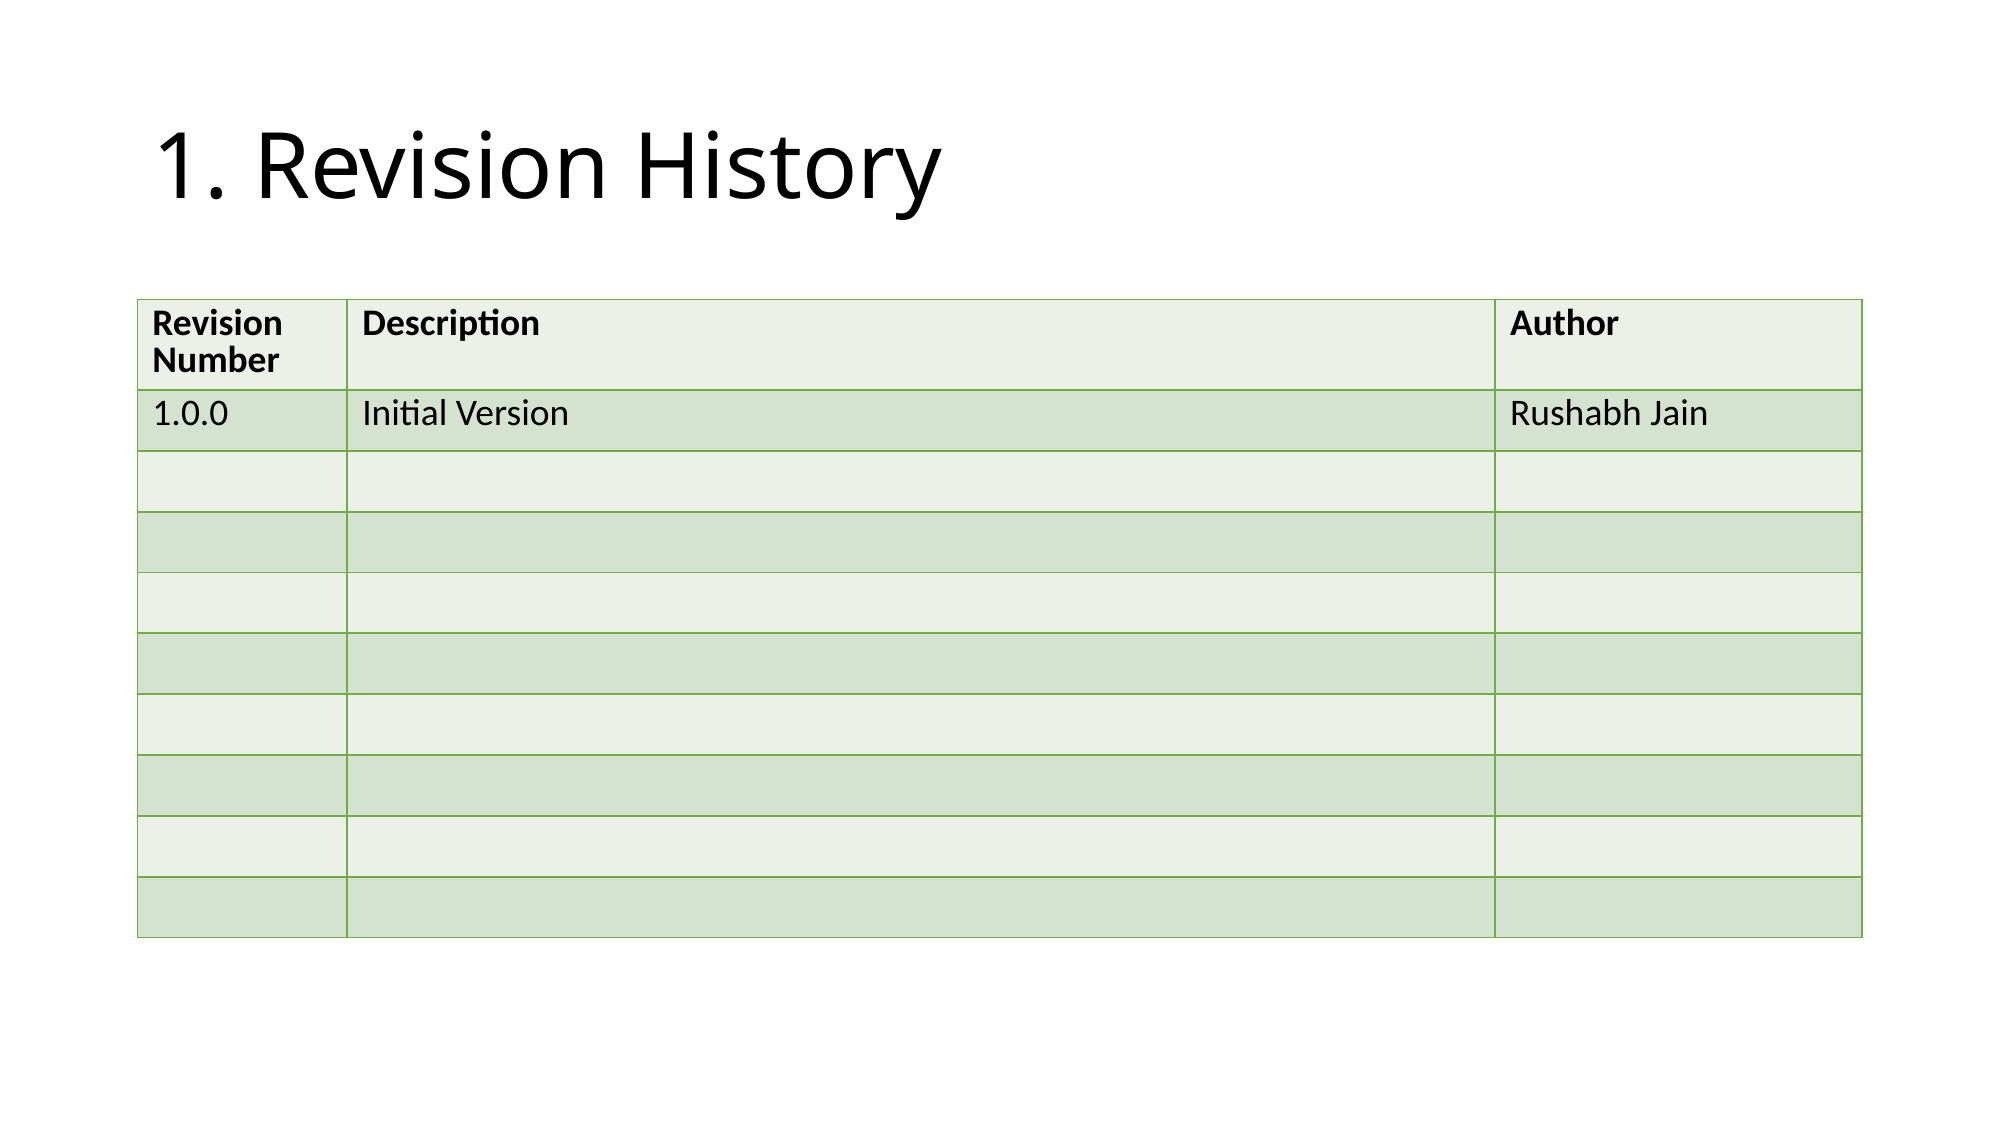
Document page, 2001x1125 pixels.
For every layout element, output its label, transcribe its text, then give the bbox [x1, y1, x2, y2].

table_cell Initial Version [348, 391, 1494, 450]
table_cell [138, 513, 346, 572]
table_cell [1496, 573, 1861, 632]
table_cell Rushabh Jain [1496, 391, 1861, 450]
table_cell [138, 878, 346, 937]
table_header Revision Number [138, 300, 346, 389]
table_cell [348, 634, 1494, 693]
table_cell [138, 452, 346, 511]
table_cell [1496, 756, 1861, 815]
table_cell [348, 878, 1494, 937]
table_header Description [348, 300, 1494, 389]
table_cell [138, 756, 346, 815]
table_cell 1.0.0 [138, 391, 346, 450]
table_header Author [1496, 300, 1861, 389]
table_cell [1496, 513, 1861, 572]
table_cell [348, 452, 1494, 511]
table_cell [348, 756, 1494, 815]
table_cell [348, 513, 1494, 572]
title 1. Revision History [137, 59, 1863, 278]
table_cell [348, 573, 1494, 632]
table_cell [138, 634, 346, 693]
table_cell [1496, 817, 1861, 876]
table_cell [1496, 878, 1861, 937]
table_cell [138, 817, 346, 876]
table_cell [348, 817, 1494, 876]
table_cell [1496, 634, 1861, 693]
table_cell [138, 573, 346, 632]
table_cell [1496, 452, 1861, 511]
table_cell [1496, 695, 1861, 754]
table_cell [348, 695, 1494, 754]
table_cell [138, 695, 346, 754]
